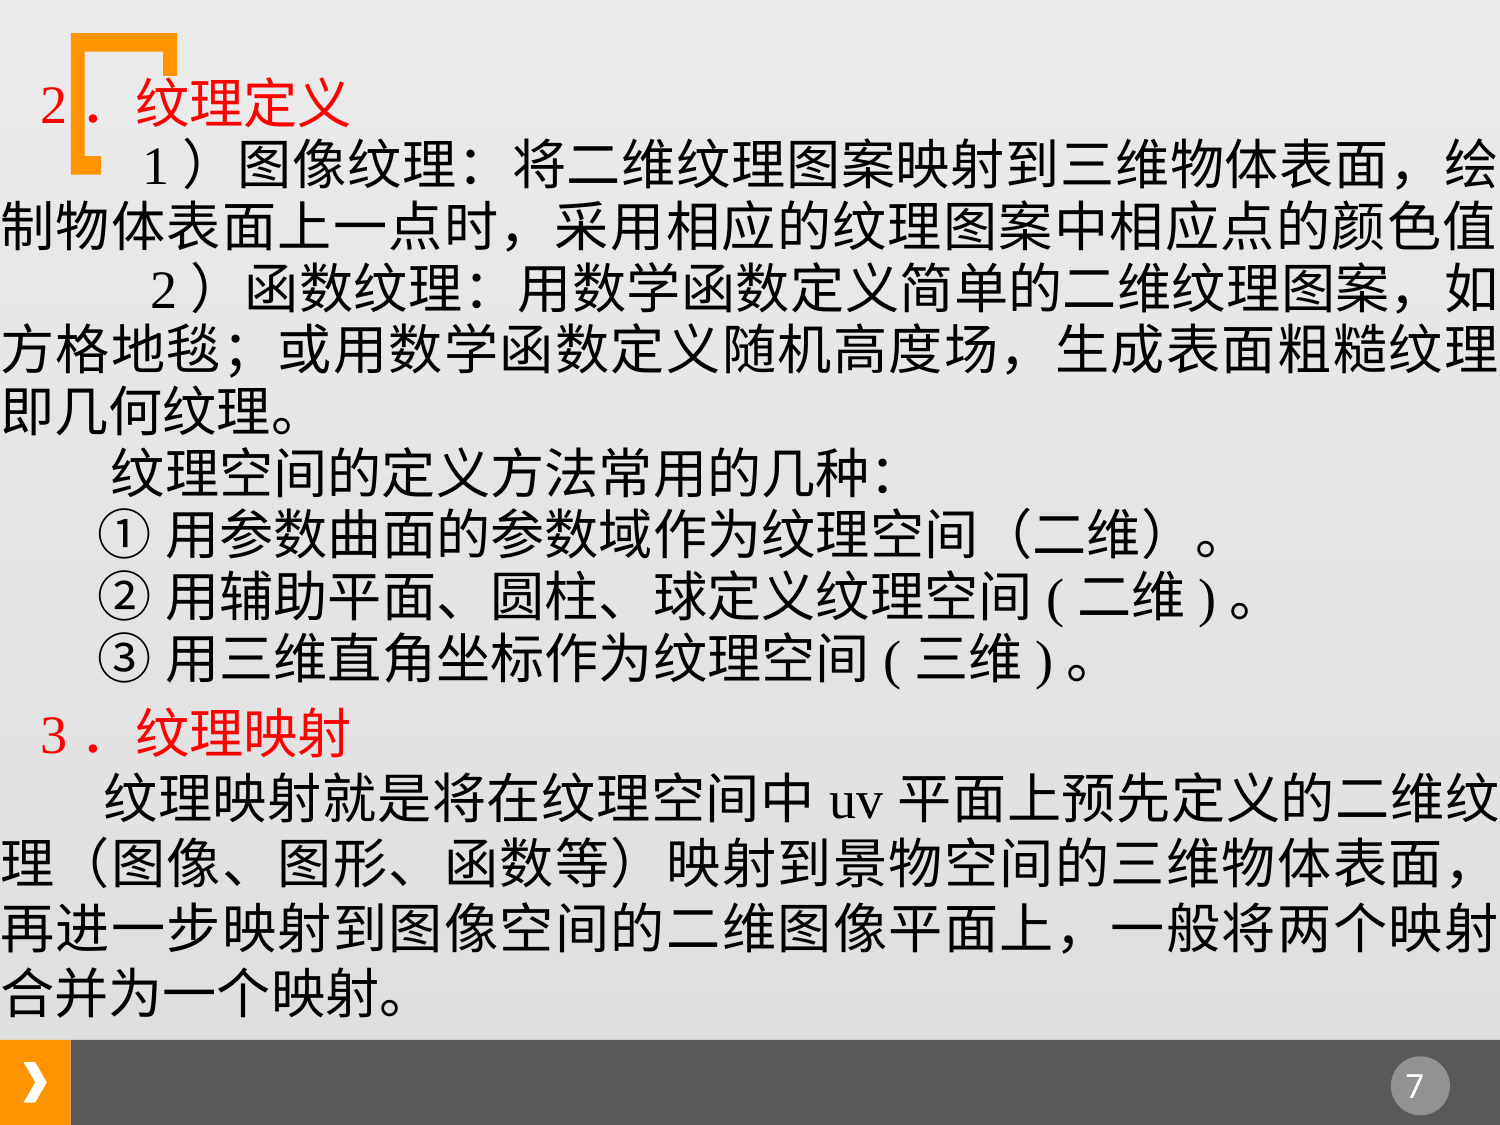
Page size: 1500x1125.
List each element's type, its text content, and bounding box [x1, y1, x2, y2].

text_box 2．纹理定义 1）图像纹理：将二维纹理图案映射到三维物体表面，绘制物体表面上一点时，采用相应的纹理图案中相应点的颜色值。 2）函数纹理：用数学函数定义简单的二维纹理图案，如方格地毯；或用数学函数定义随机高度场，生成表面粗糙纹理即几何纹理。 纹理空间的定义方法常用的几种： ①用参数曲面的参数域作为纹理空间（二维）。 ②用辅助平面、圆柱、球定义纹理空间(二维)。 ③用三维直角坐标作为纹理空间(三维)。 [0, 66, 1500, 692]
text_box 3．纹理映射 纹理映射就是将在纹理空间中uv平面上预先定义的二维纹理（图像、图形、函数等）映射到景物空间的三维物体表面，再进一步映射到图像空间的二维图像平面上，一般将两个映射合并为一个映射。 [0, 692, 1500, 1032]
